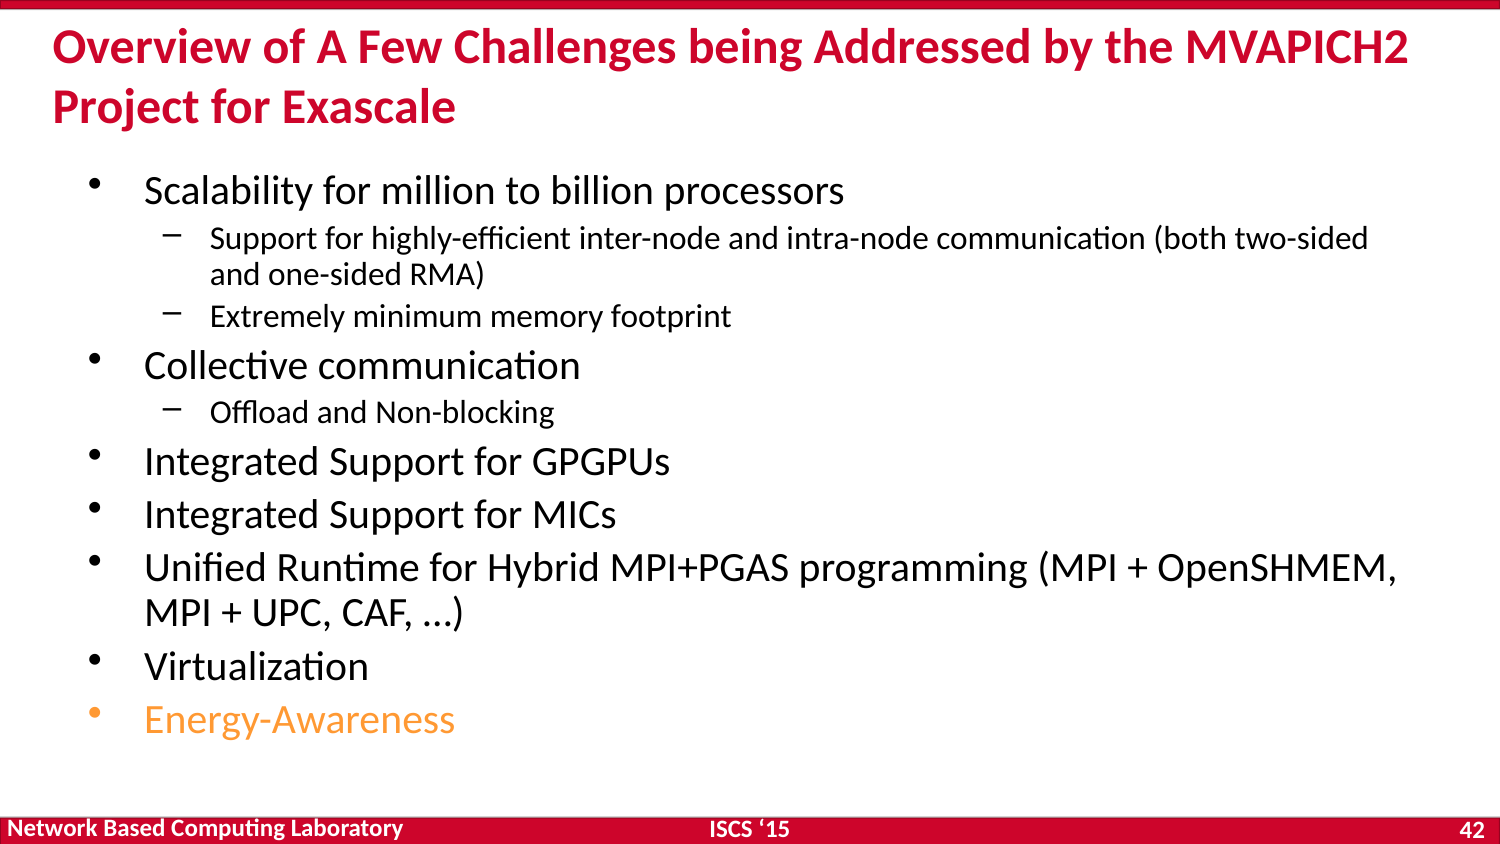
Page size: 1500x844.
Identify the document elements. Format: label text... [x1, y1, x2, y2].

list Scalability for million to billion processors Support for highly-efficient inter-node and intra-node communication (both two-sided and one-sided RMA) Extremely minimum memory footprint Collective communication Offload and Non-blocking Integrated Support for GPGPUs Integrated Support for MICs Unified Runtime for Hybrid MPI+PGAS programming (MPI + OpenSHMEM, MPI + UPC, CAF, …) Virtualization Energy-Awareness [72, 161, 1443, 663]
title Overview of A Few Challenges being Addressed by the MVAPICH2 Project for Exascale [38, 5, 1471, 68]
